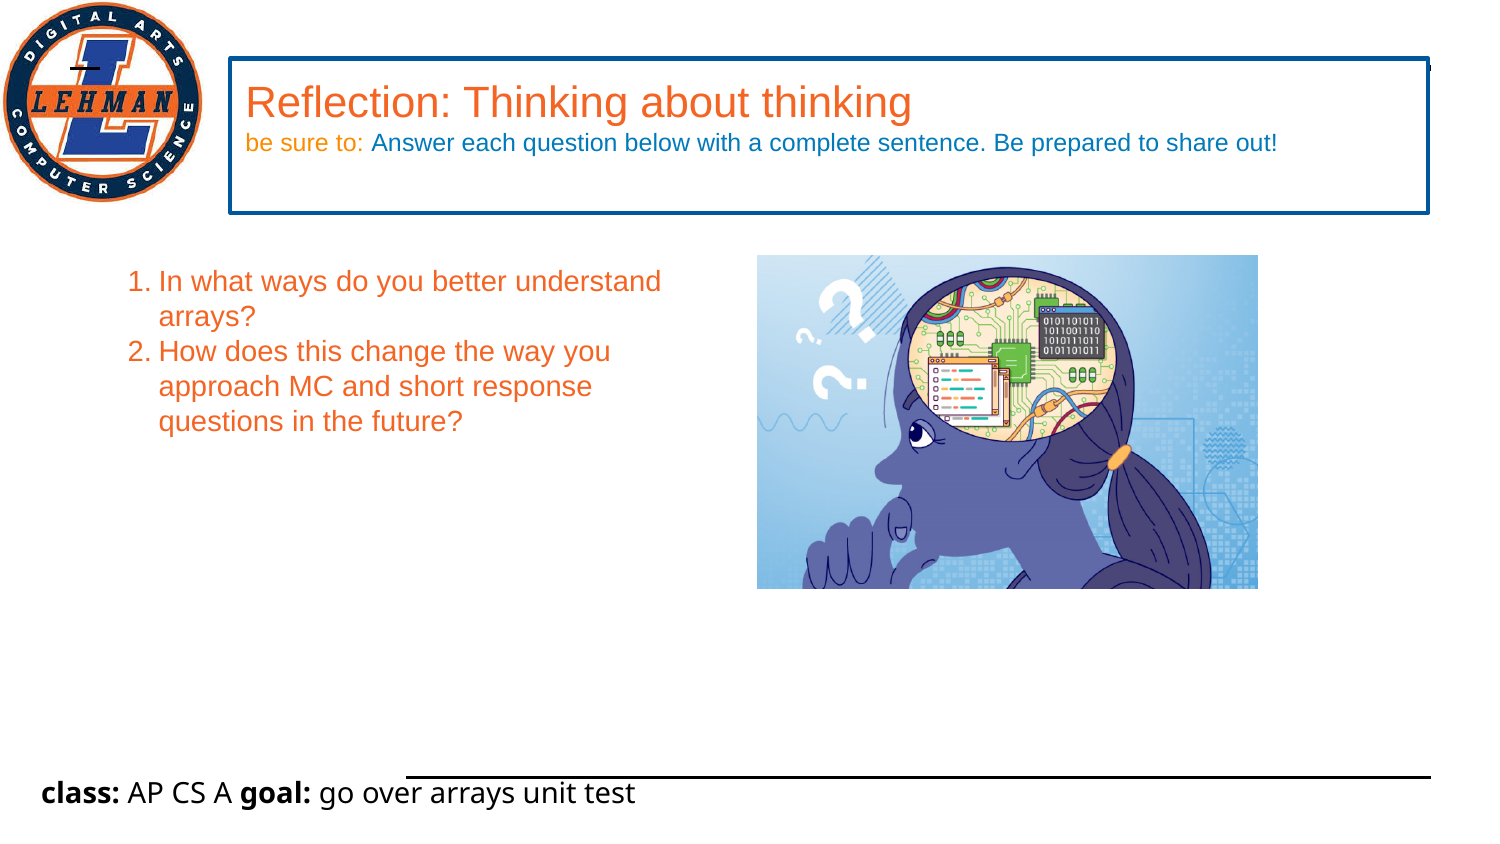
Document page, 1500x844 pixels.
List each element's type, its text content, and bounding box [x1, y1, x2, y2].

text_box In what ways do you better understand arrays? How does this change the way you approach MC and short response questions in the future? [127, 262, 666, 438]
picture [756, 254, 1259, 589]
picture [0, 0, 204, 204]
text_box Reflection: Thinking about thinking be sure to: Answer each question below with a complete sentence. Be prepared to share out! [230, 58, 1429, 213]
